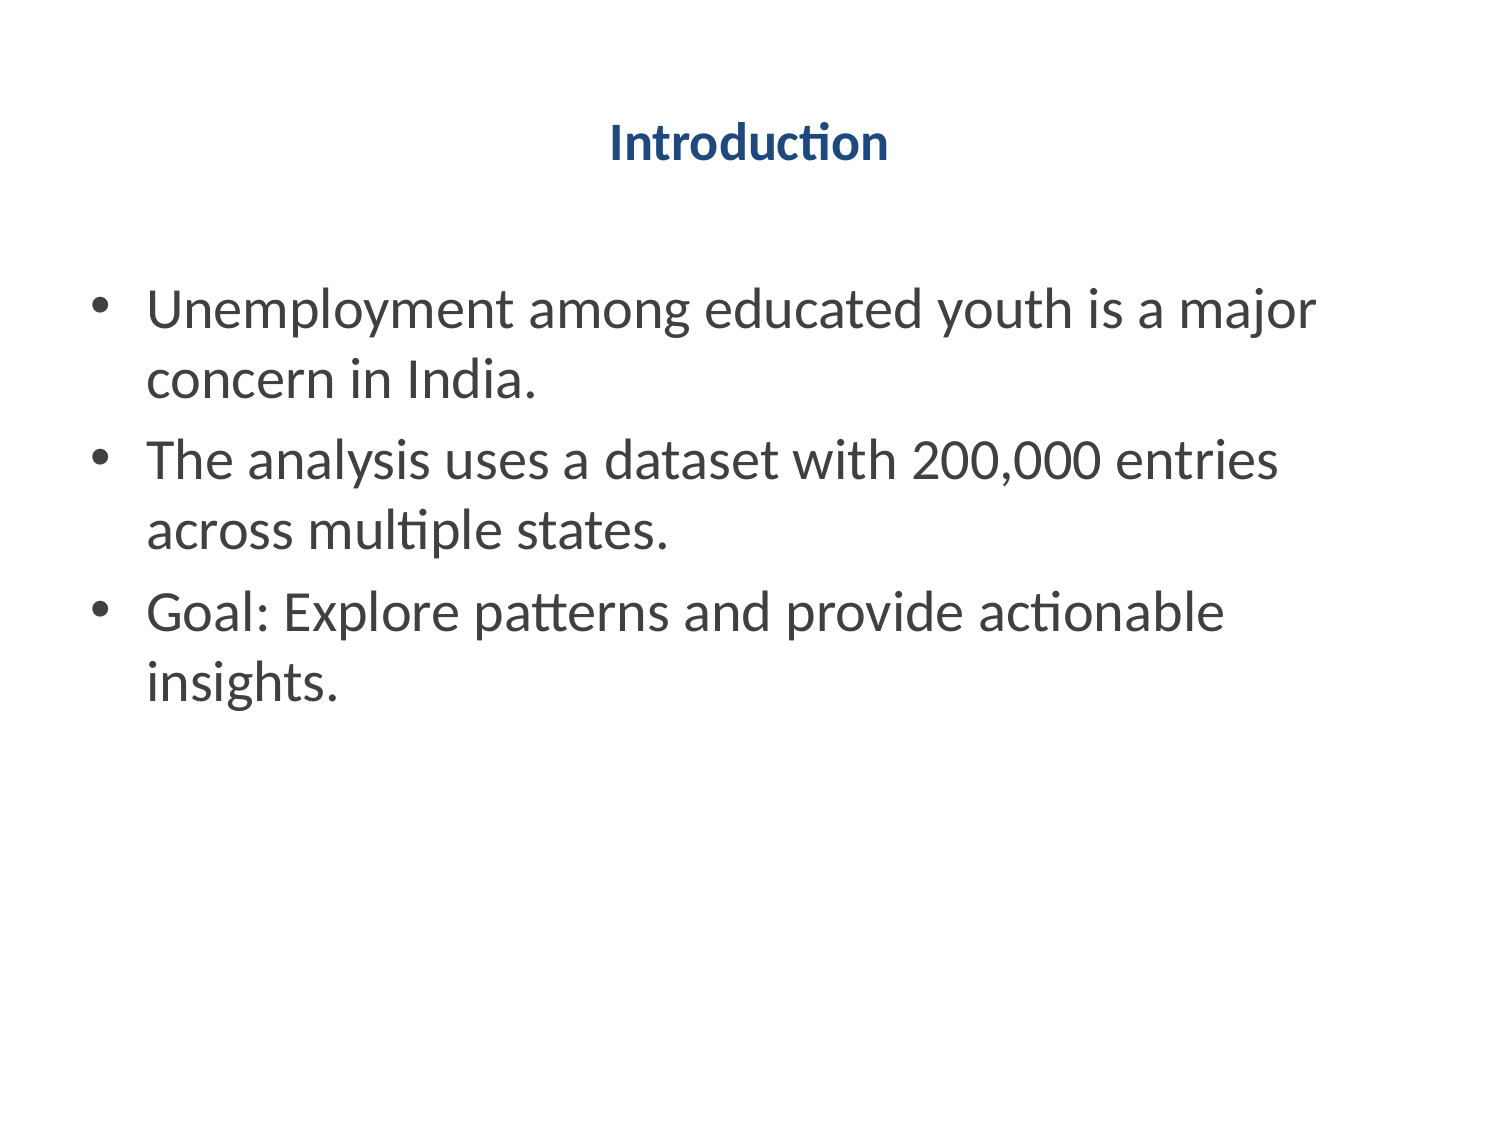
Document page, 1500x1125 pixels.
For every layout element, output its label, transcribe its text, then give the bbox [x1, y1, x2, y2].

title Introduction [75, 45, 1425, 233]
list Unemployment among educated youth is a major concern in India. The analysis uses a dataset with 200,000 entries across multiple states. Goal: Explore patterns and provide actionable insights. [75, 262, 1425, 1005]
